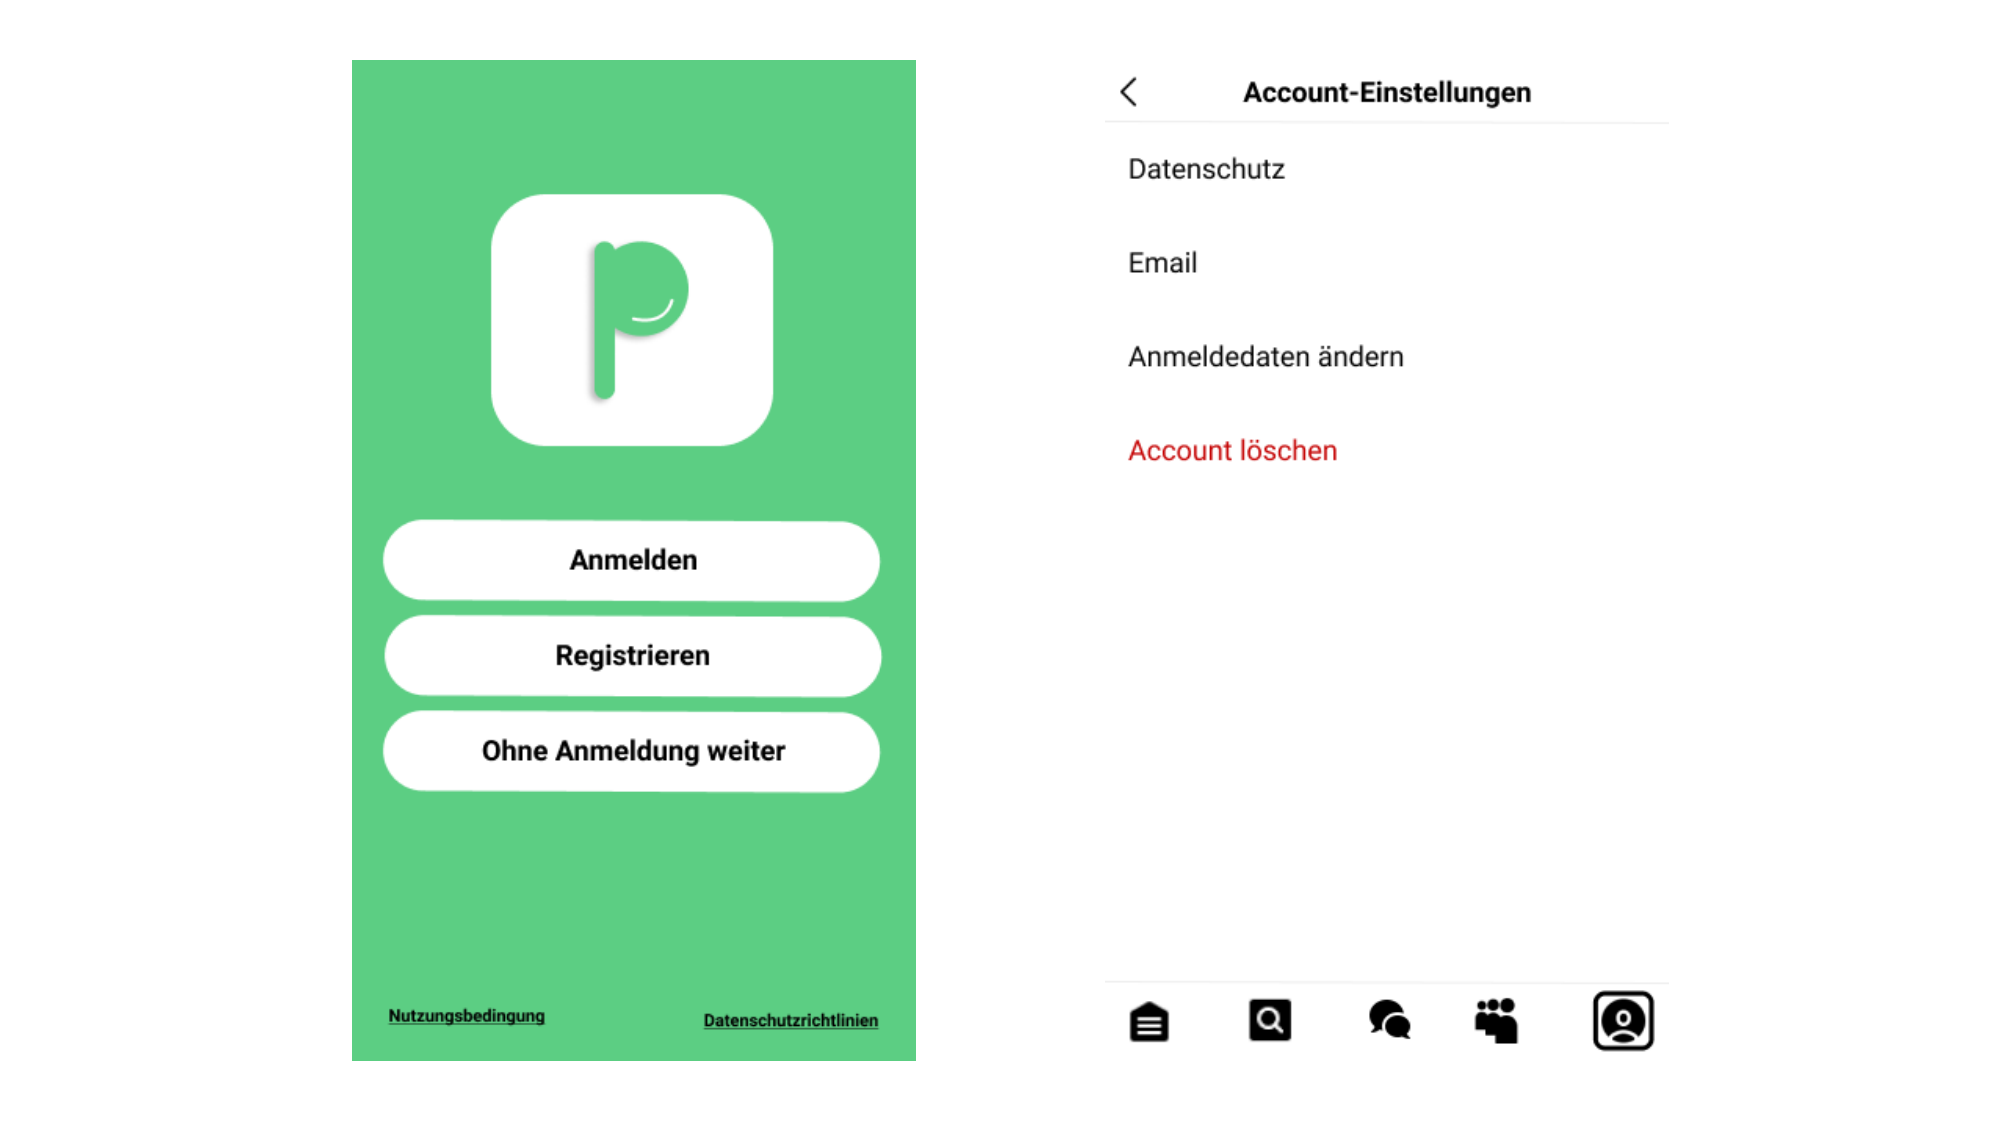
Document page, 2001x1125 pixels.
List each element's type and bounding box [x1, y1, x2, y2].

picture [352, 60, 916, 1061]
picture [1105, 60, 1669, 1061]
